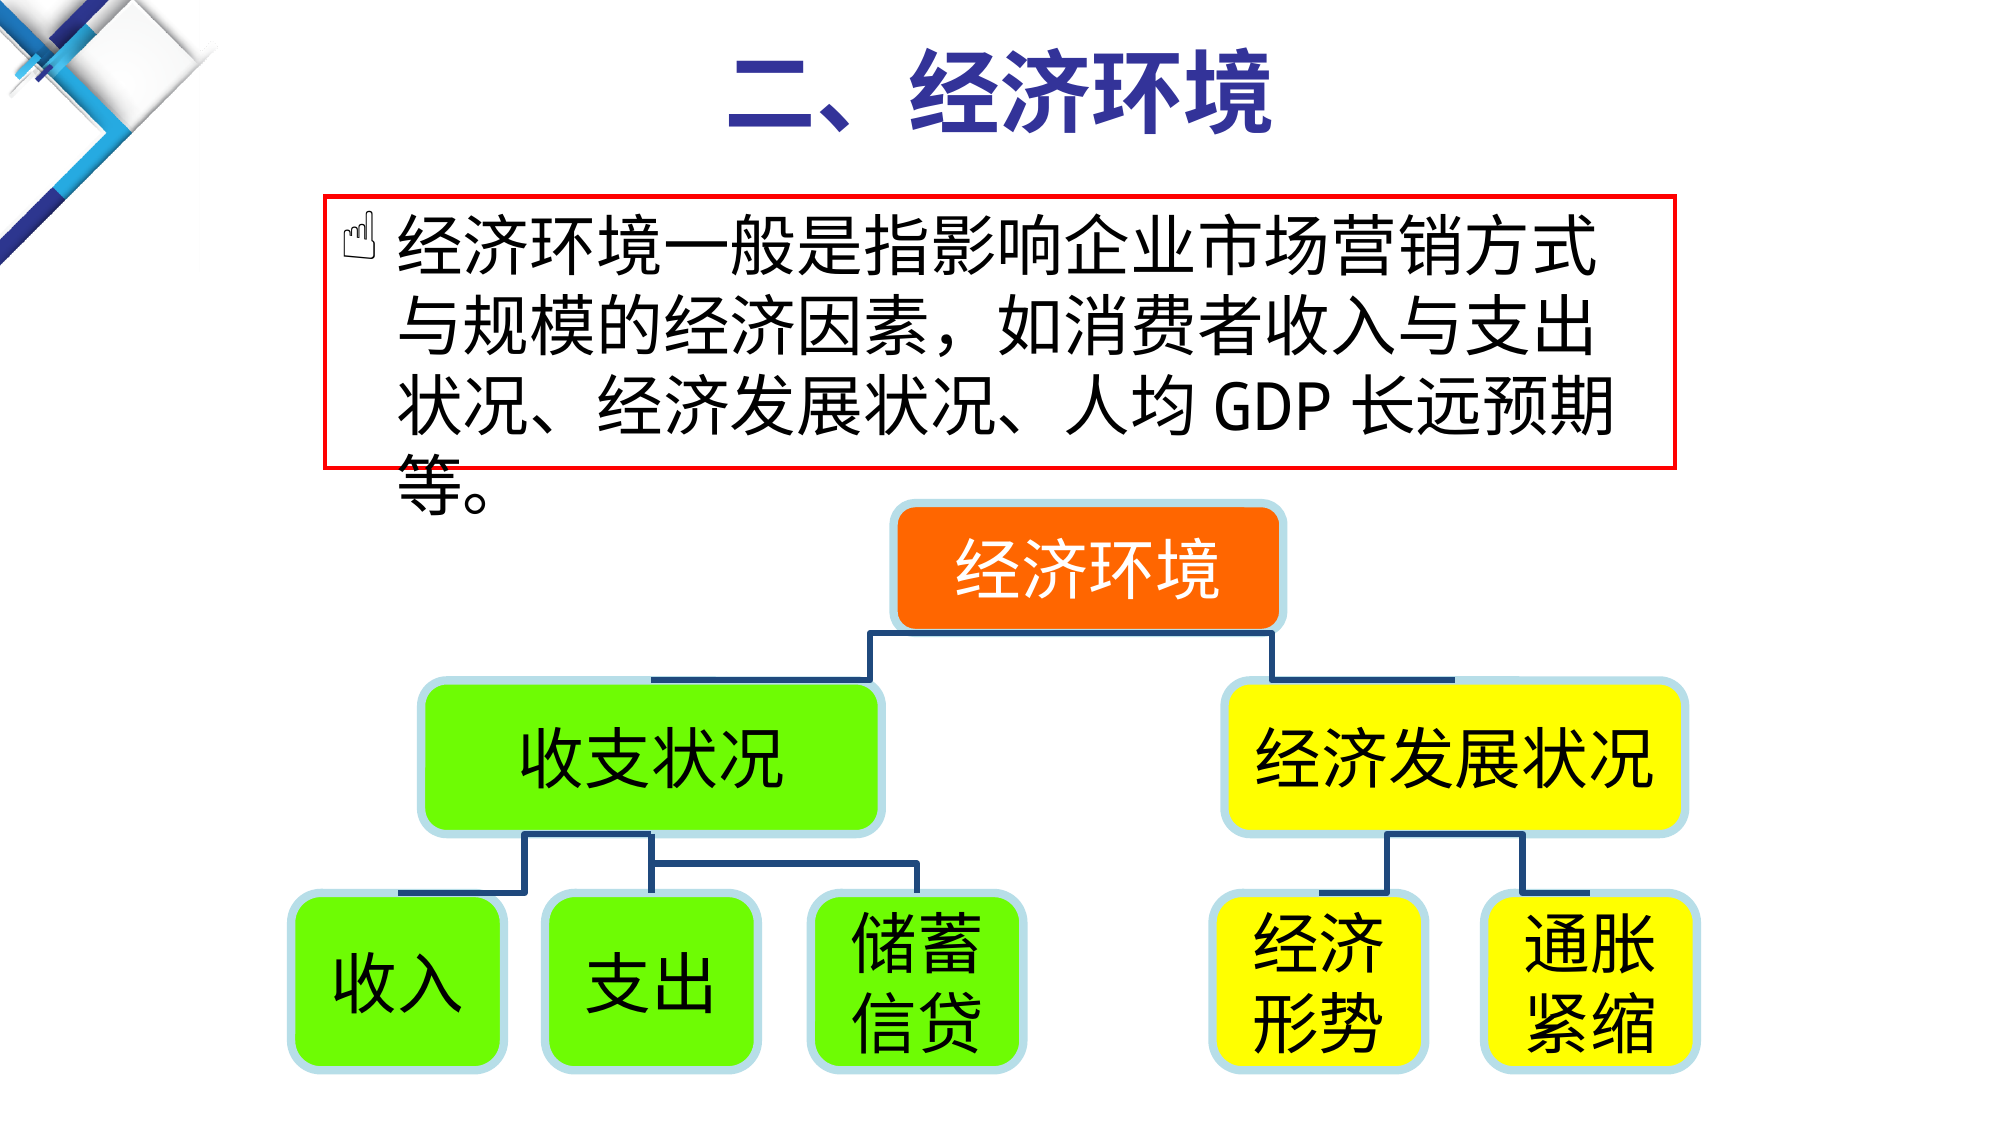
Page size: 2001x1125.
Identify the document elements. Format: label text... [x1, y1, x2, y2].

list 经济环境一般是指影响企业市场营销方式与规模的经济因素，如消费者收入与支出状况、经济发展状况、人均GDP长远预期等。 [324, 196, 1675, 468]
picture [0, 0, 220, 272]
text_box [290, 502, 1698, 1071]
title 二、经济环境 [224, 19, 1900, 161]
